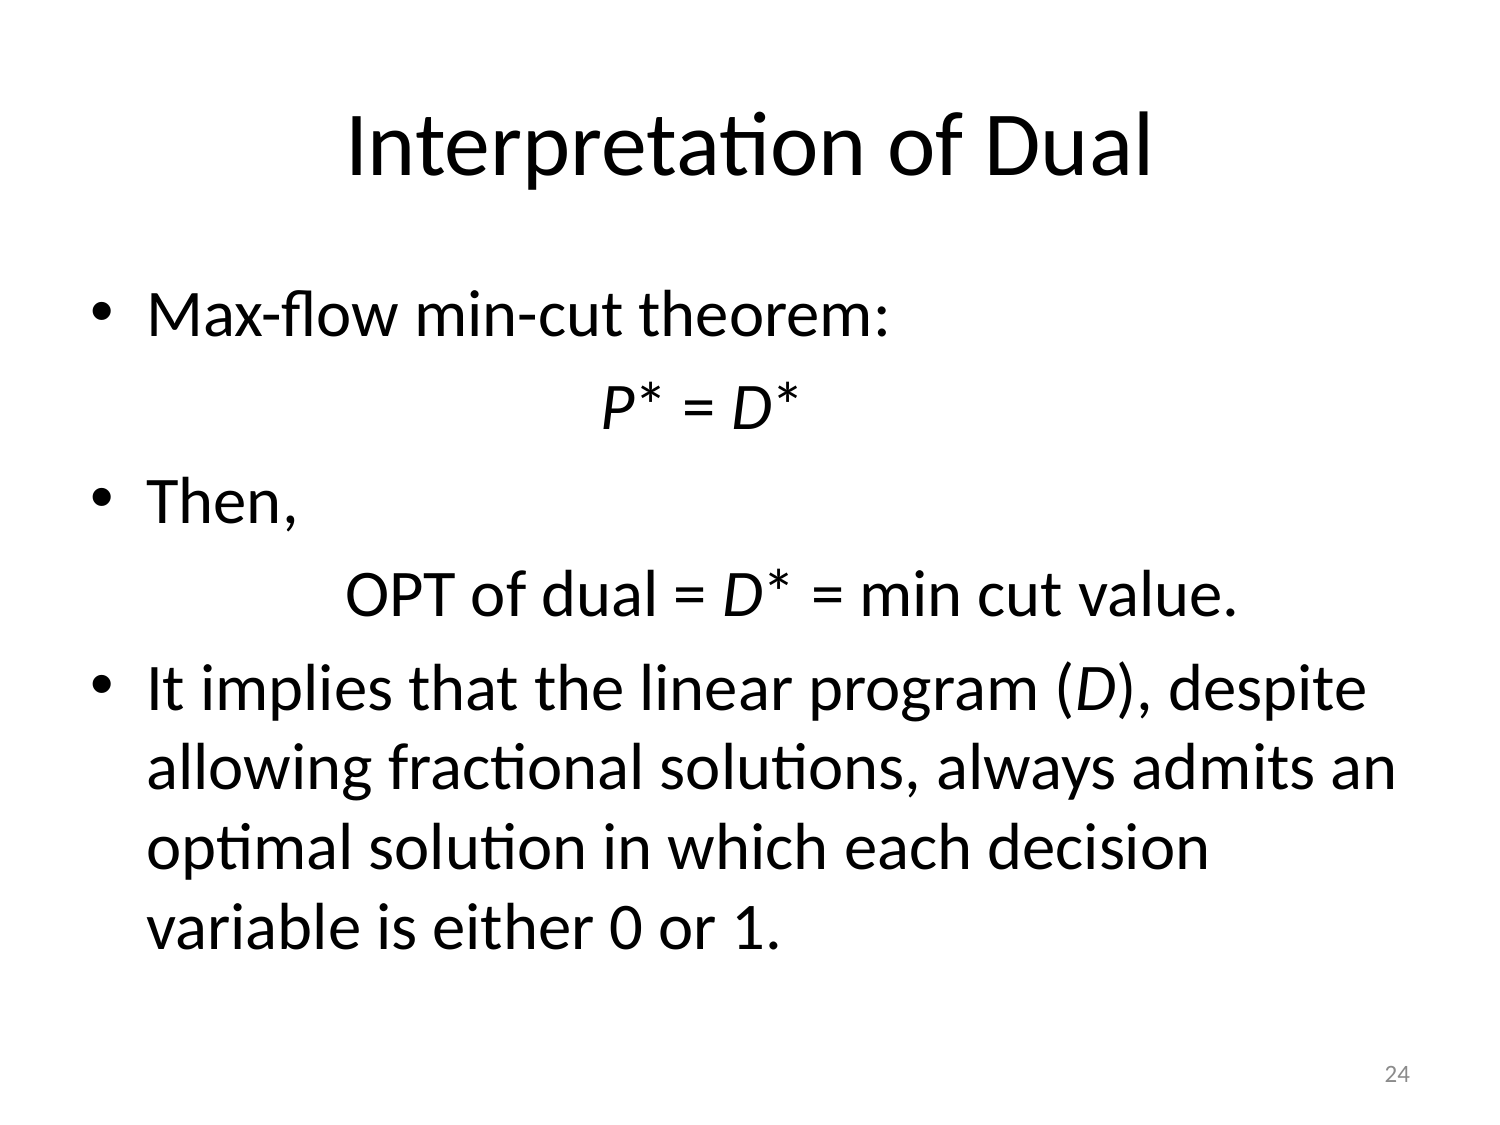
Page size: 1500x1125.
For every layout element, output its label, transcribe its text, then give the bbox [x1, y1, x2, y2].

title Interpretation of Dual [75, 45, 1425, 233]
list Max-flow min-cut theorem: P* = D* Then, OPT of dual = D* = min cut value. It implies that the linear program (D), despite allowing fractional solutions, always admits an optimal solution in which each decision variable is either 0 or 1. [75, 262, 1425, 1005]
slide_number 24 [1074, 1042, 1425, 1103]
